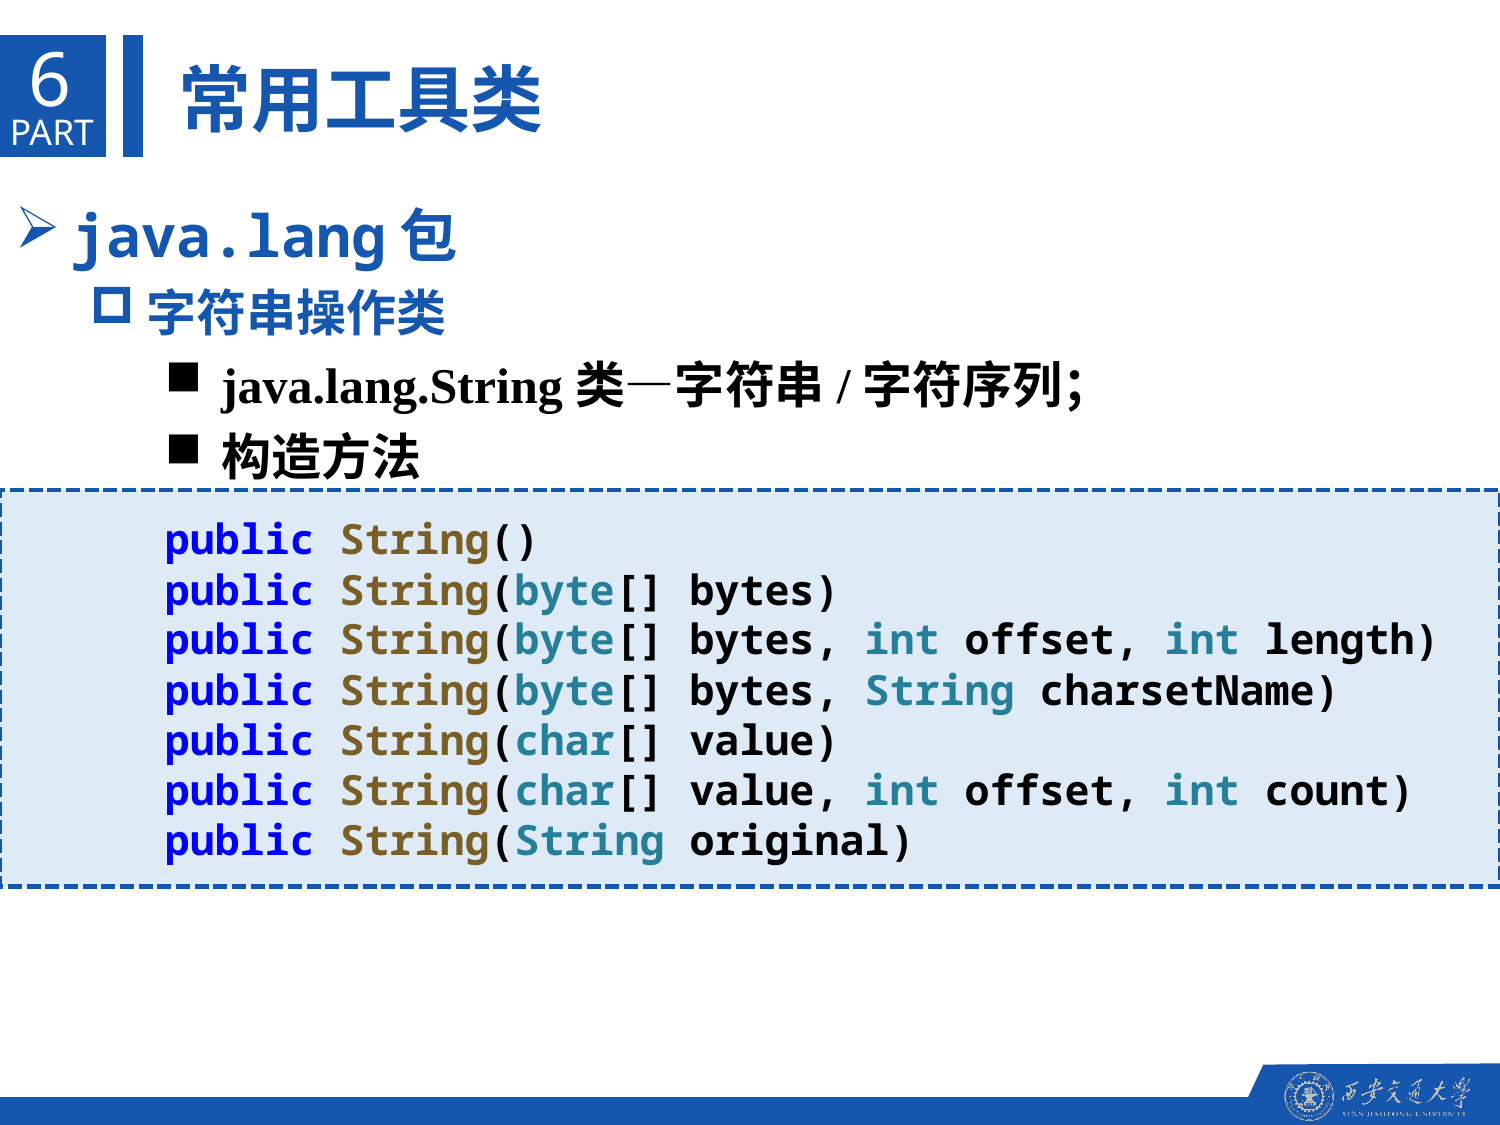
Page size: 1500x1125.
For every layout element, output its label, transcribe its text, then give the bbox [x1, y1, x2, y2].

text_box 6 [14, 23, 87, 129]
text_box public String() public String(byte[] bytes) public String(byte[] bytes, int offset, int length) public String(byte[] bytes, String charsetName) public String(char[] value) public String(char[] value, int offset, int count) public String(String original) [0, 489, 1500, 887]
text_box PART [9, 109, 95, 153]
text_box 常用工具类 [163, 45, 559, 149]
text_box java.lang包 字符串操作类 java.lang.String类—字符串/字符序列； 构造方法 [0, 178, 1500, 489]
